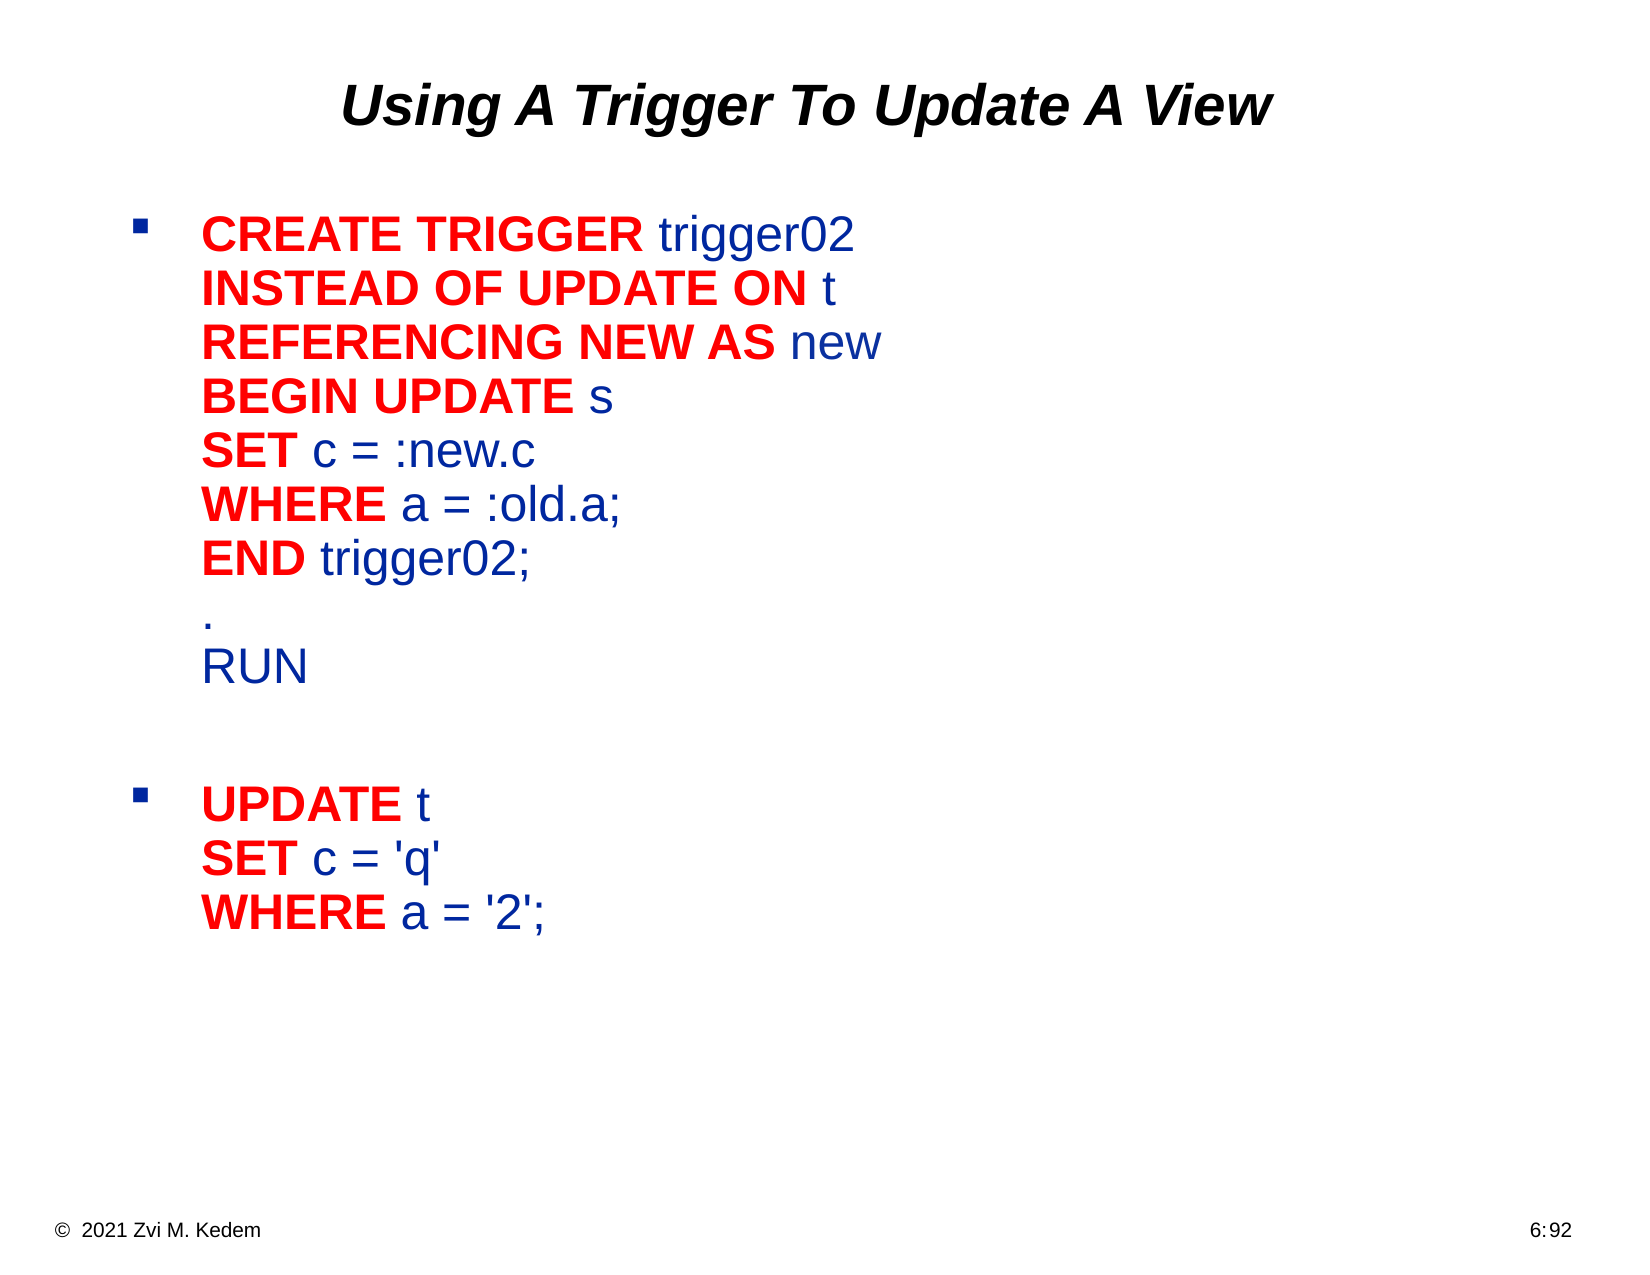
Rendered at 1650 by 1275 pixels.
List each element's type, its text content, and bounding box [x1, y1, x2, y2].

title Using A Trigger To Update A View [111, 36, 1501, 176]
list create TRIGGER trigger02 instead of update on t referencing new AS new begin update s set c = :new.c where a = :old.a; end trigger02; . RUN UPDATE t set c = 'q' where a = '2'; [111, 199, 1513, 1201]
